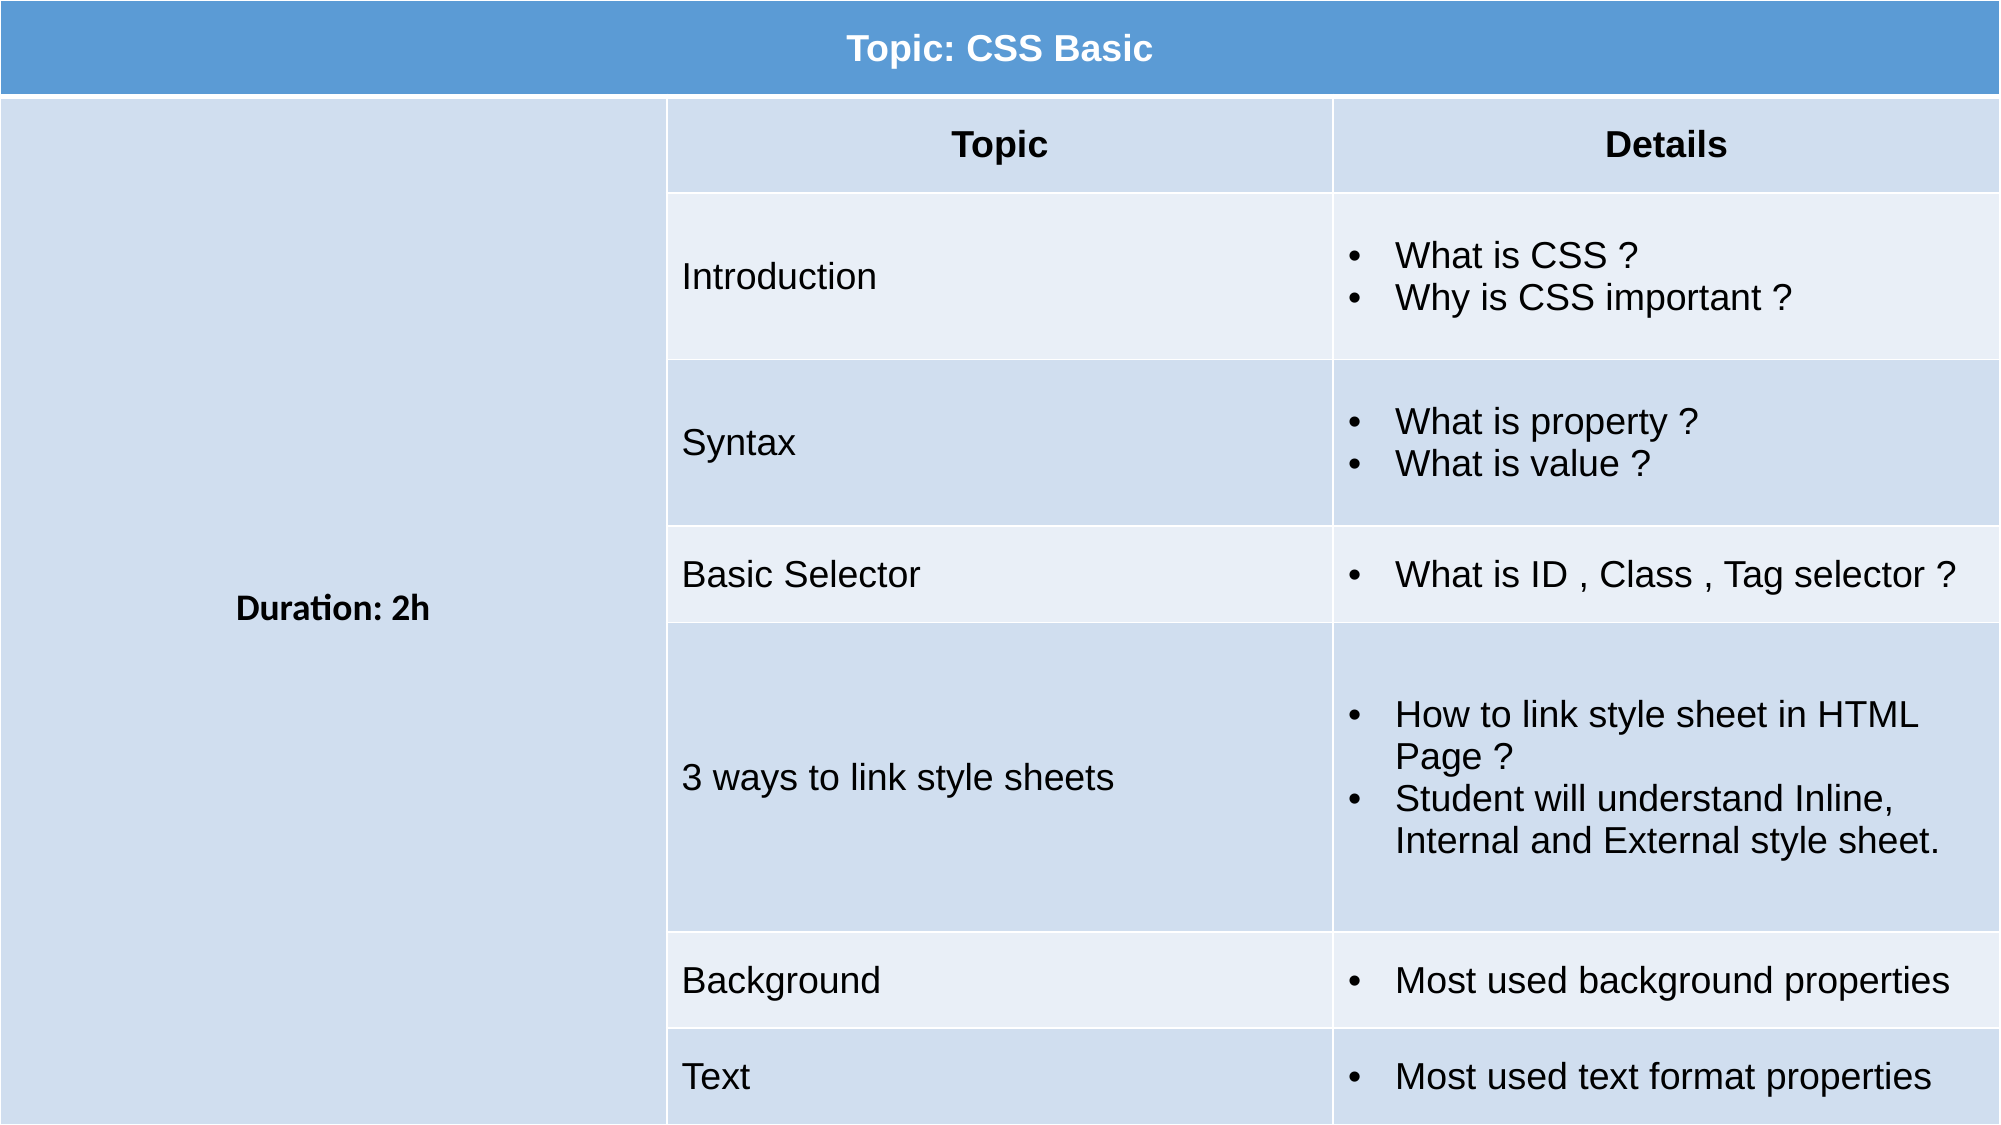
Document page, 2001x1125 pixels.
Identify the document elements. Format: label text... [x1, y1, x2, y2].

table_cell Syntax [668, 360, 1332, 525]
table_cell Details [1334, 99, 1999, 192]
table_cell Most used text format properties [1334, 1029, 1999, 1124]
table_cell Background [668, 933, 1332, 1027]
table_cell What is CSS ? Why is CSS important ? [1334, 194, 1999, 359]
table_cell What is ID , Class , Tag selector ? [1334, 527, 1999, 622]
table_cell 3 ways to link style sheets [668, 623, 1332, 931]
table_cell Duration: 2h [1, 99, 666, 1124]
table_cell Topic [668, 99, 1332, 192]
table_cell Introduction [668, 194, 1332, 359]
table_cell Basic Selector [668, 527, 1332, 622]
table_header Topic: CSS Basic [1, 1, 1999, 94]
table_cell Text [668, 1029, 1332, 1124]
table_cell How to link style sheet in HTML Page ? Student will understand Inline, Internal and External style sheet. [1334, 623, 1999, 931]
table_cell Most used background properties [1334, 933, 1999, 1027]
table_cell What is property ? What is value ? [1334, 360, 1999, 525]
